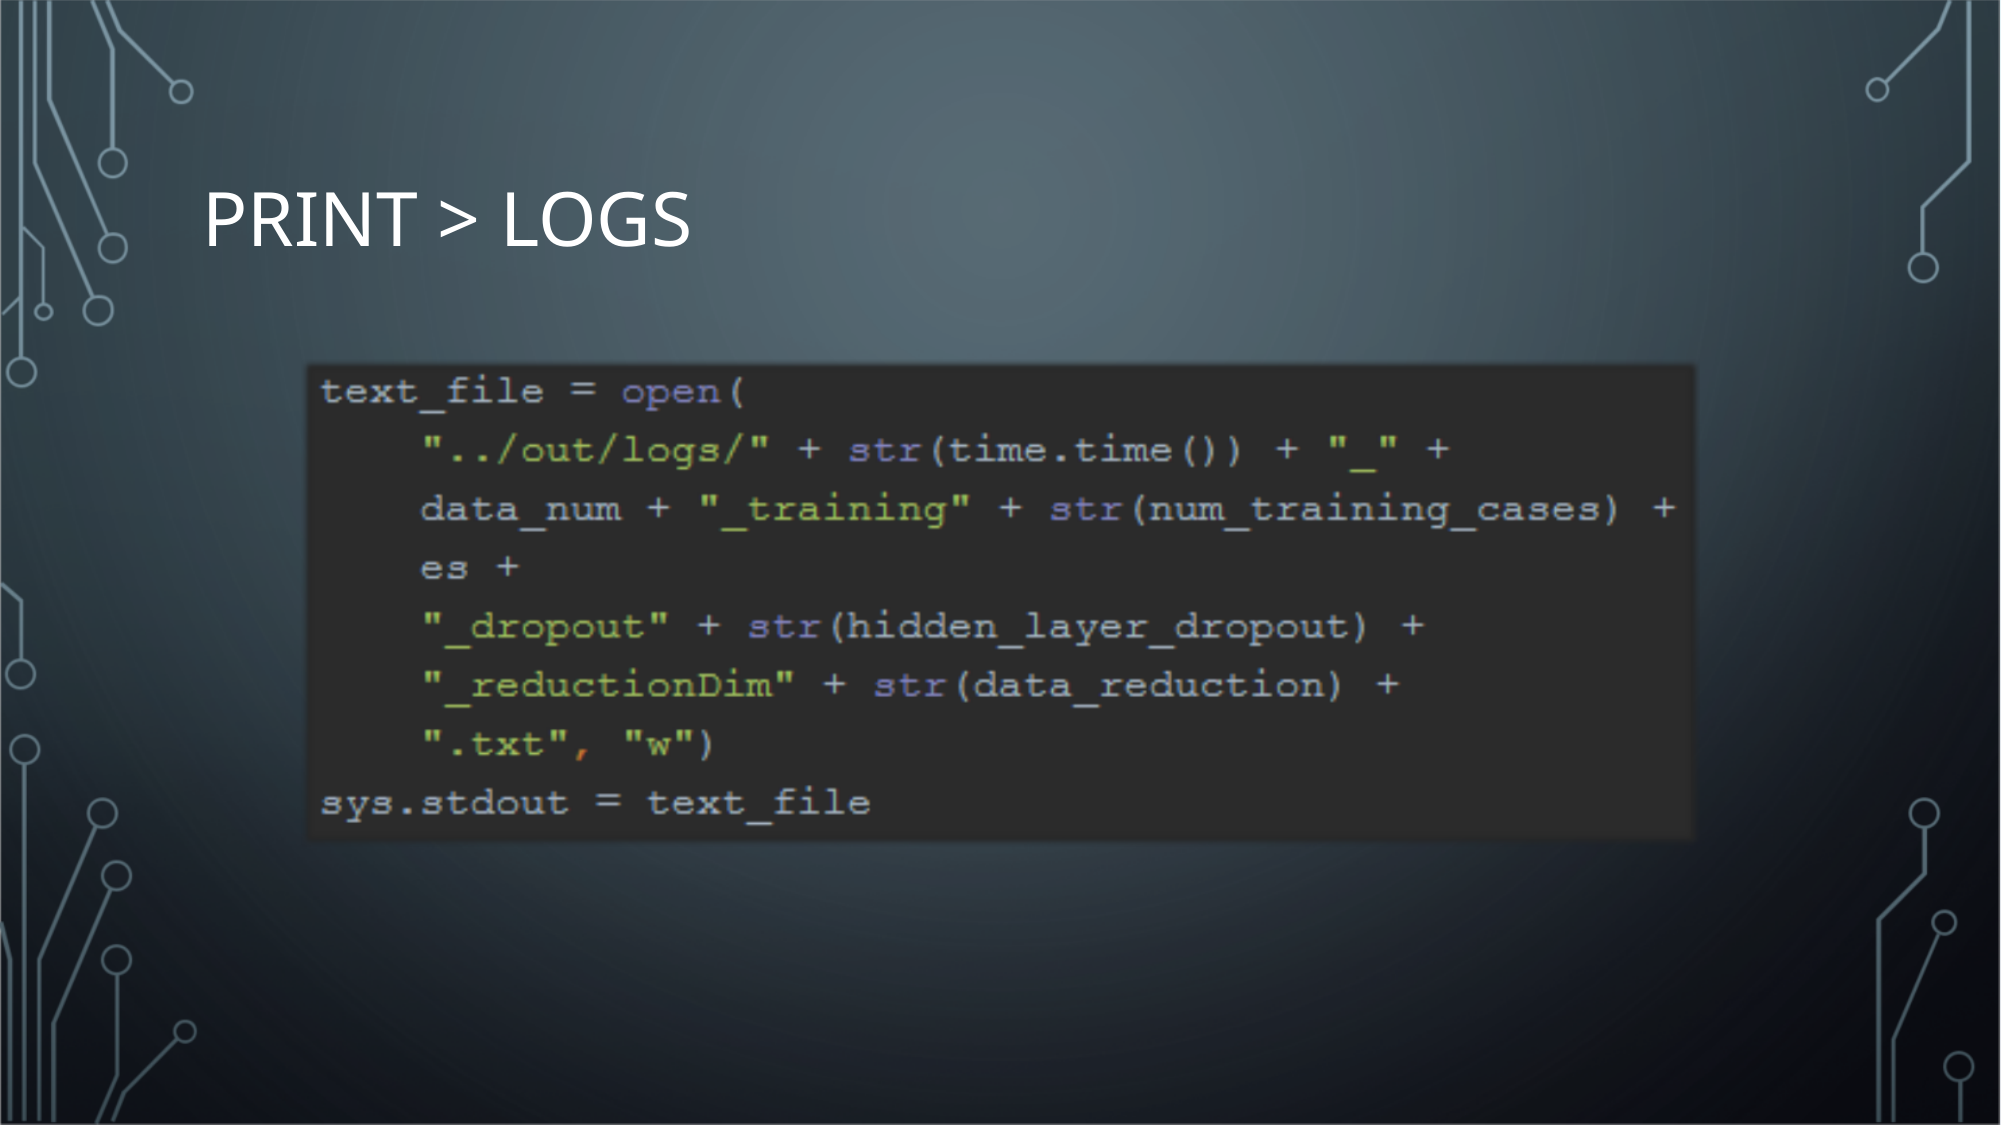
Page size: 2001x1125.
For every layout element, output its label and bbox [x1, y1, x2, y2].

list [308, 366, 1691, 839]
picture [0, 0, 2000, 1125]
